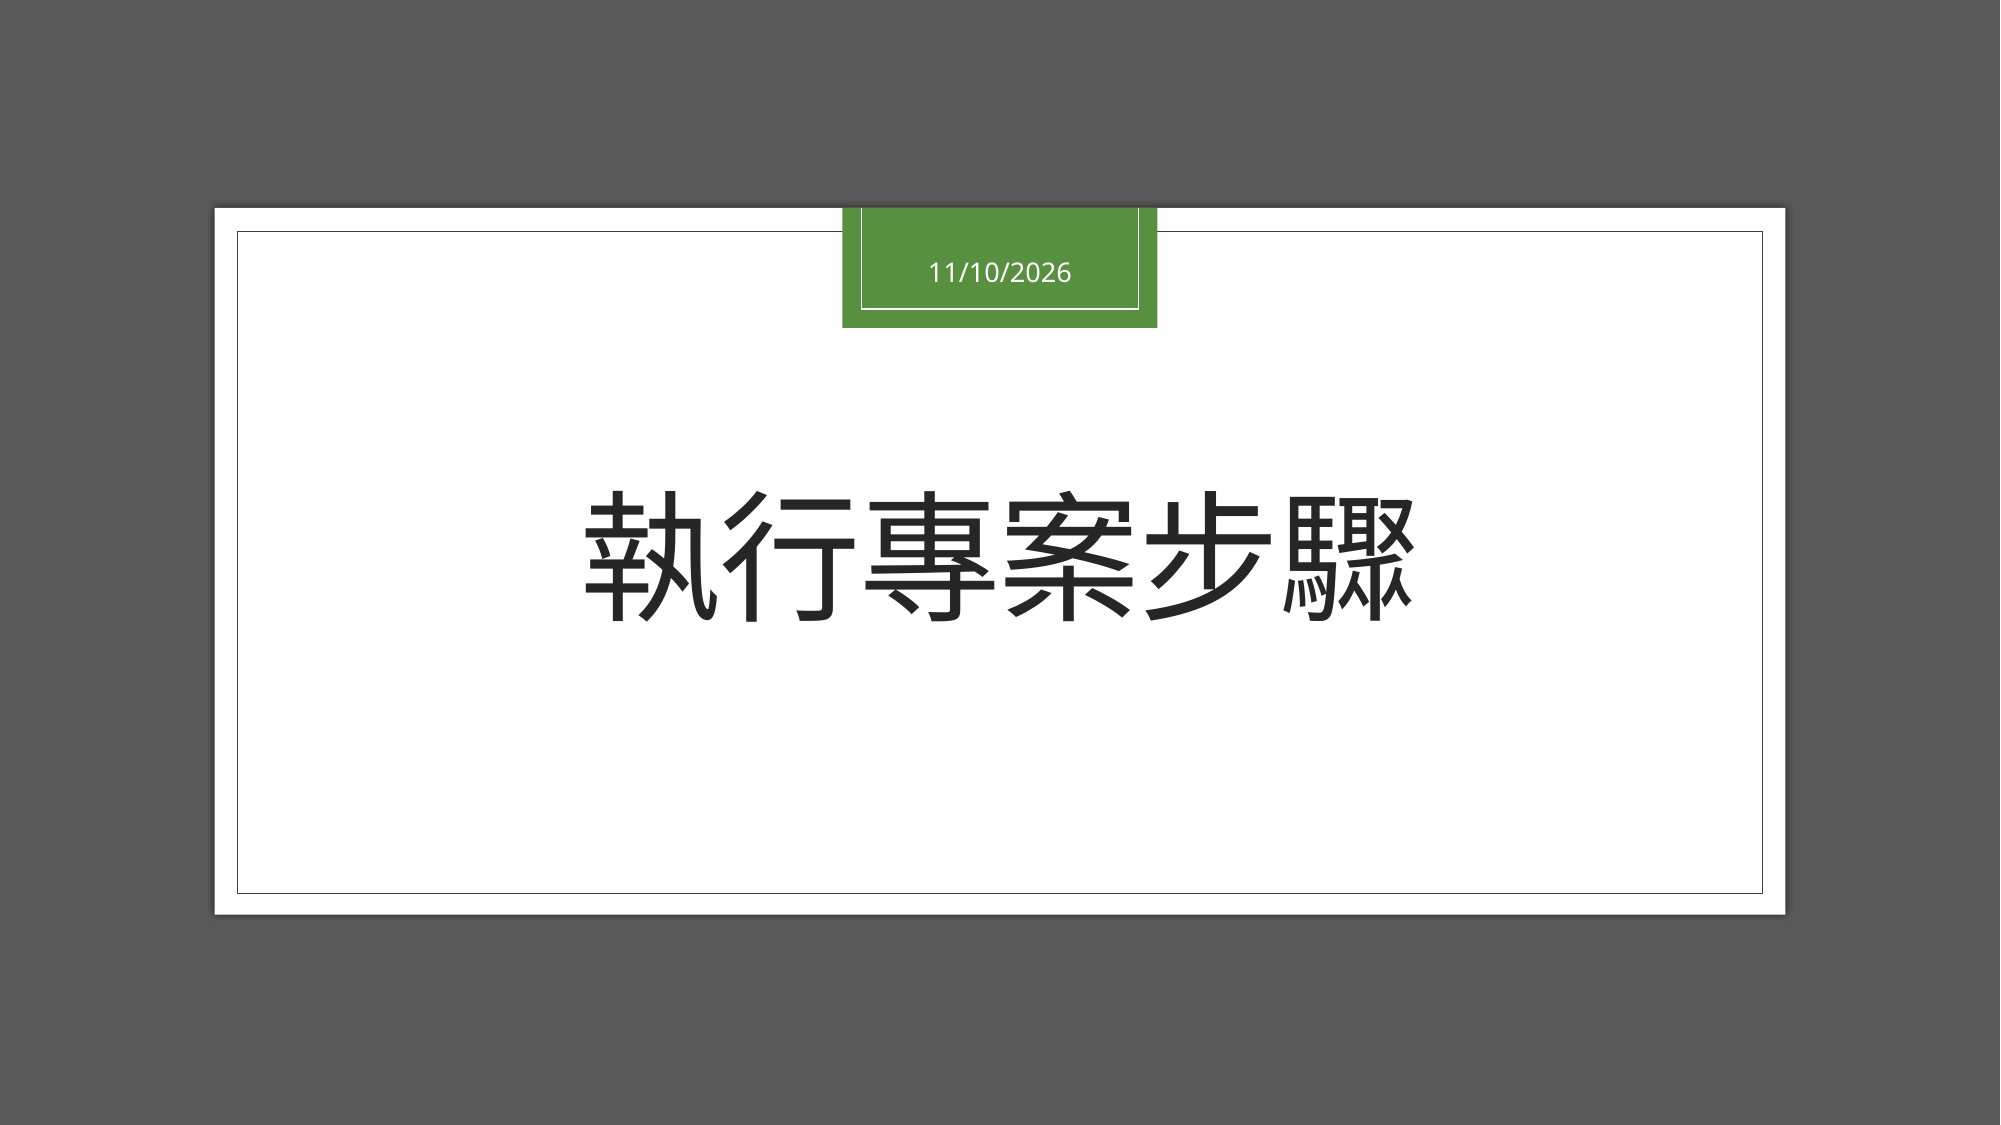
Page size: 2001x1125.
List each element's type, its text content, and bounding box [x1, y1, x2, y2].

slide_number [872, 220, 1128, 300]
title 執行專案步驟 [267, 368, 1733, 769]
